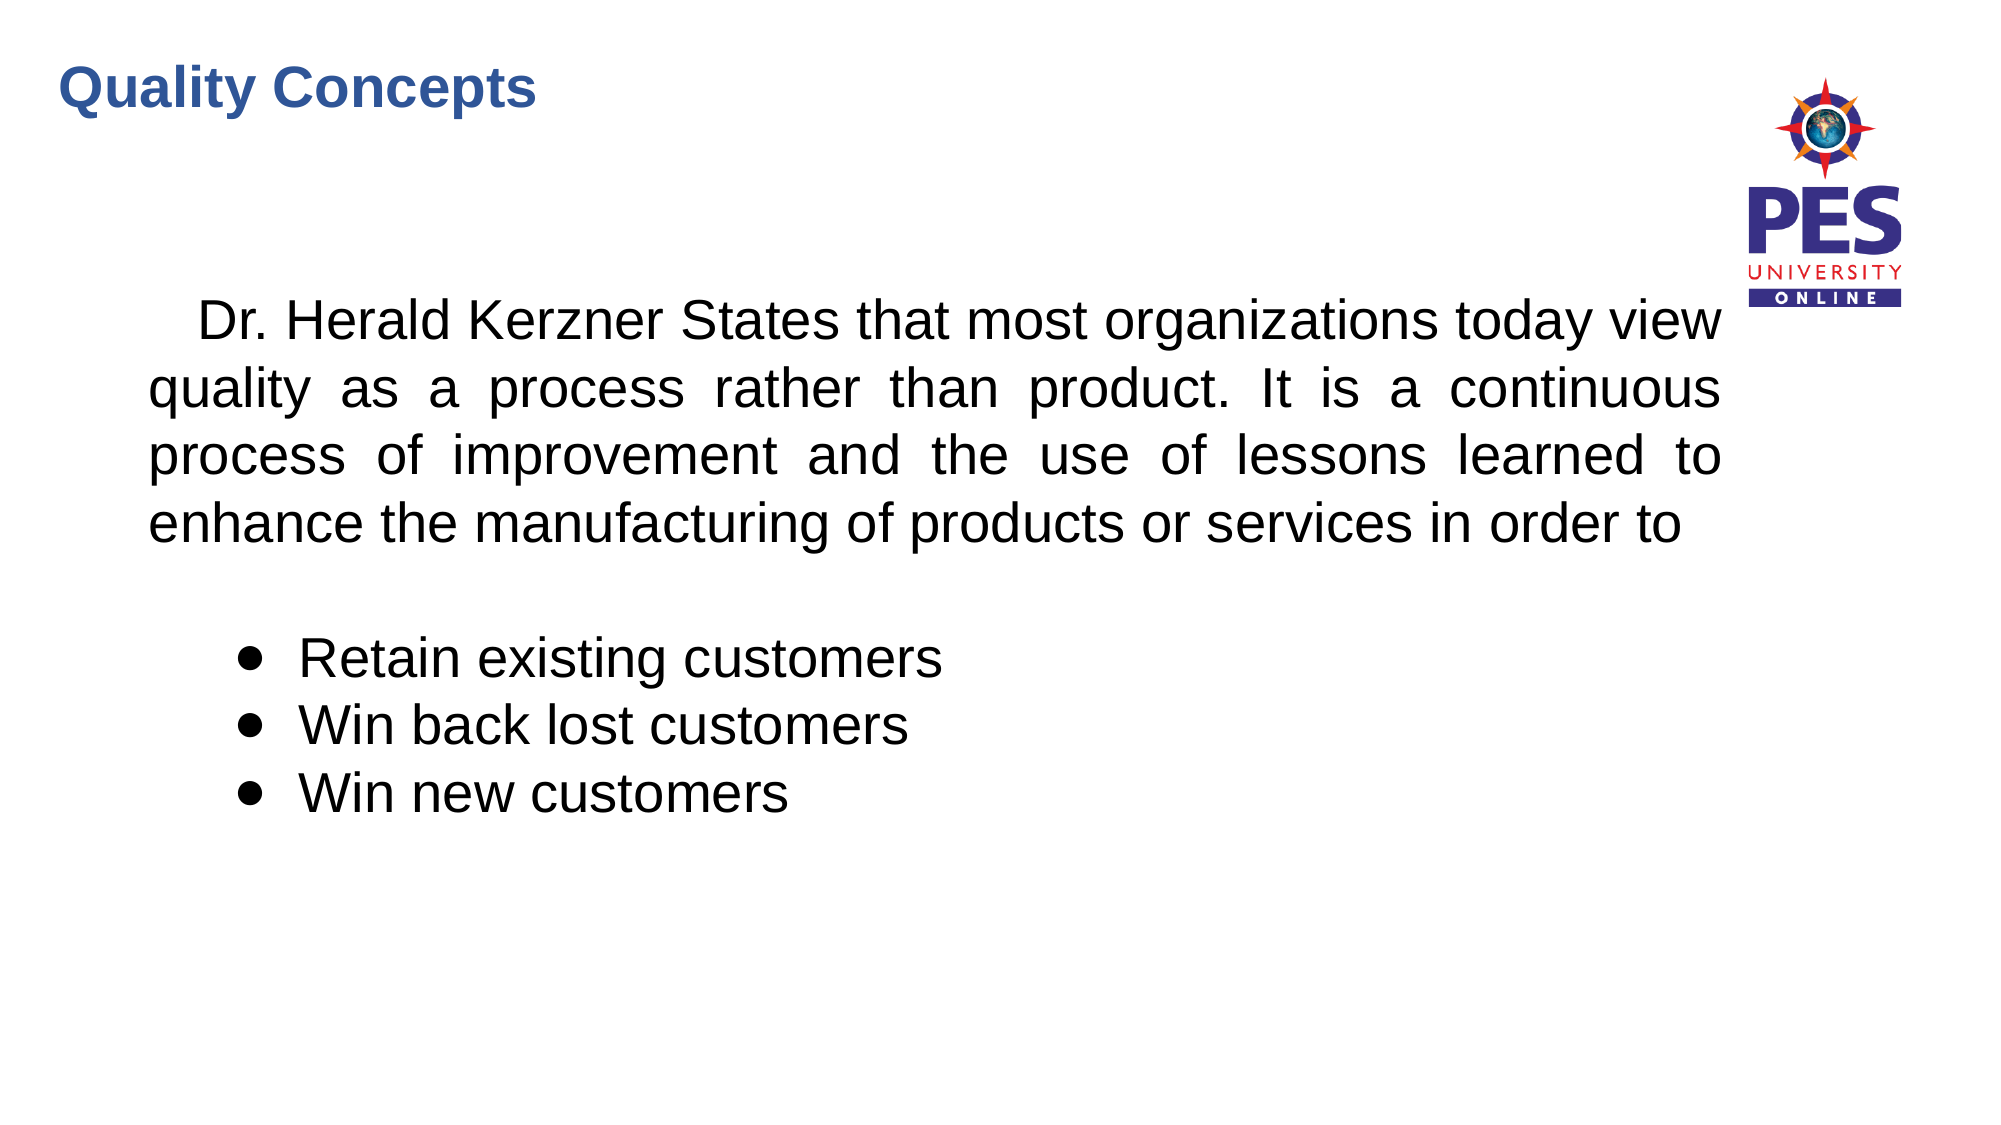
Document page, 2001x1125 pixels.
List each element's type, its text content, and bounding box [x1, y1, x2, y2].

text_box Quality Concepts [58, 47, 1475, 149]
text_box Dr. Herald Kerzner States that most organizations today view quality as a process rather than product. It is a continuous process of improvement and the use of lessons learned to enhance the manufacturing of products or services in order to Retain existing customers Win back lost customers Win new customers [58, 200, 1738, 1098]
picture [1748, 77, 1902, 307]
